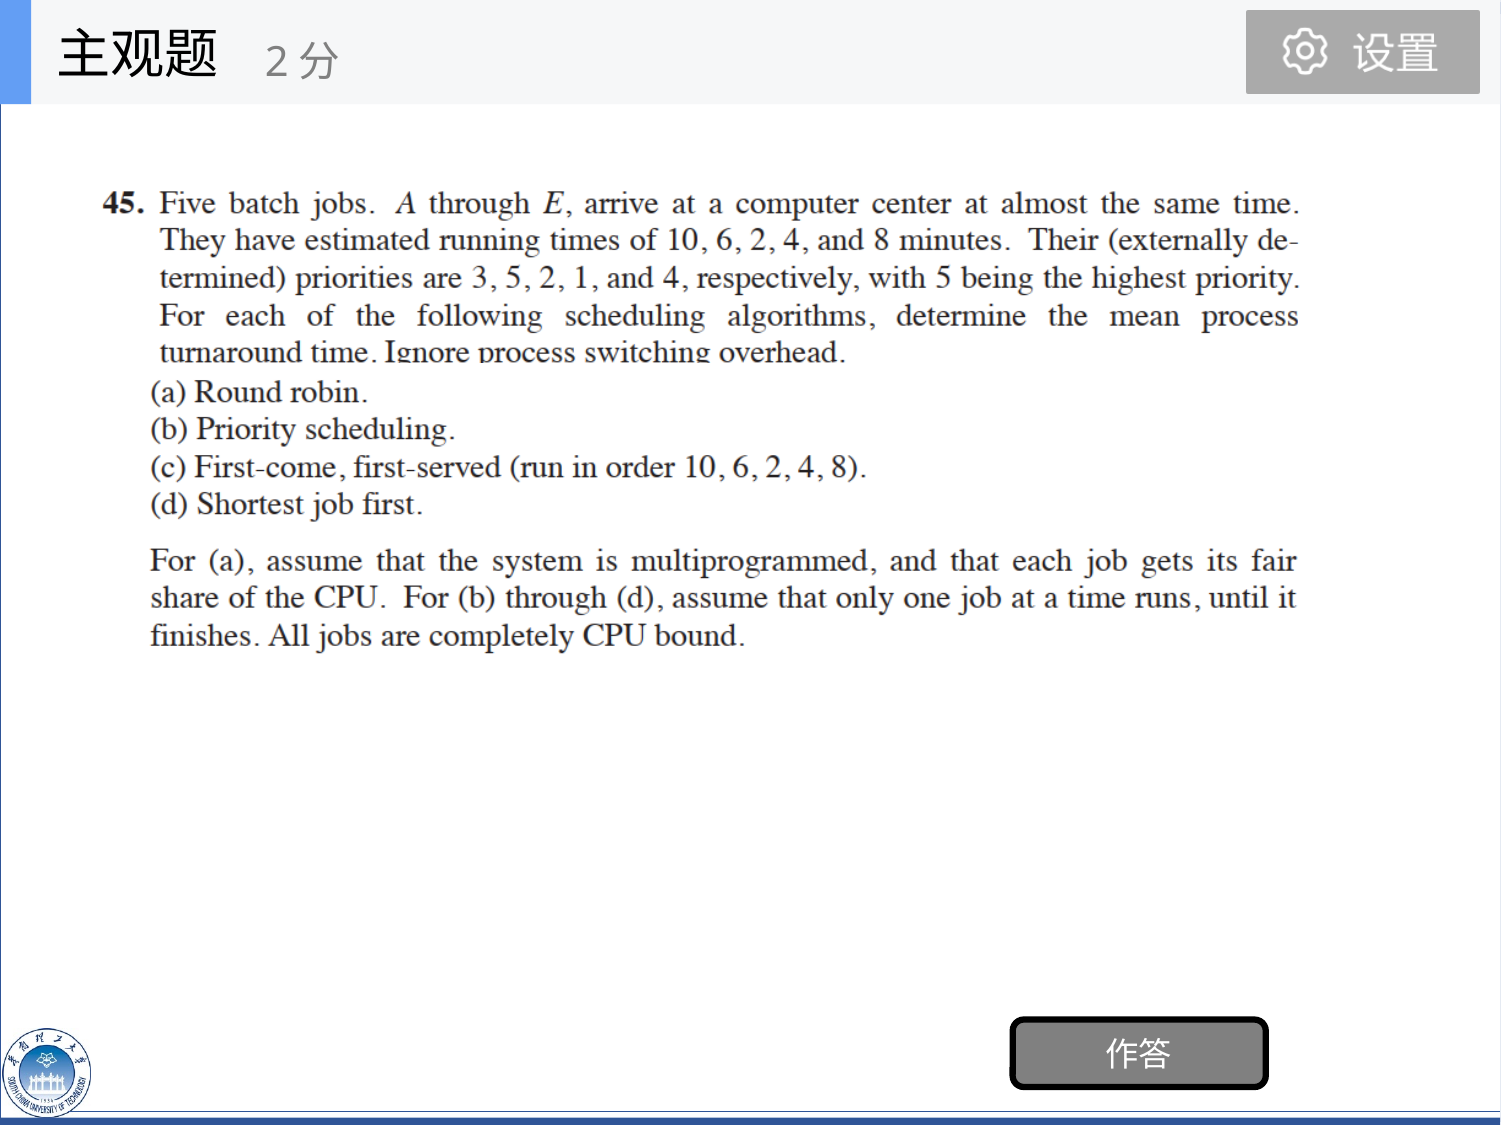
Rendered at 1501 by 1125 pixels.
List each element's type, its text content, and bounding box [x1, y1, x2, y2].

text_box 请您编辑题干 [149, 105, 1351, 456]
picture [2, 1028, 91, 1117]
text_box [0, 0, 1501, 105]
picture [1246, 10, 1480, 94]
picture [86, 178, 1320, 657]
text_box 作答 [1011, 1018, 1267, 1089]
